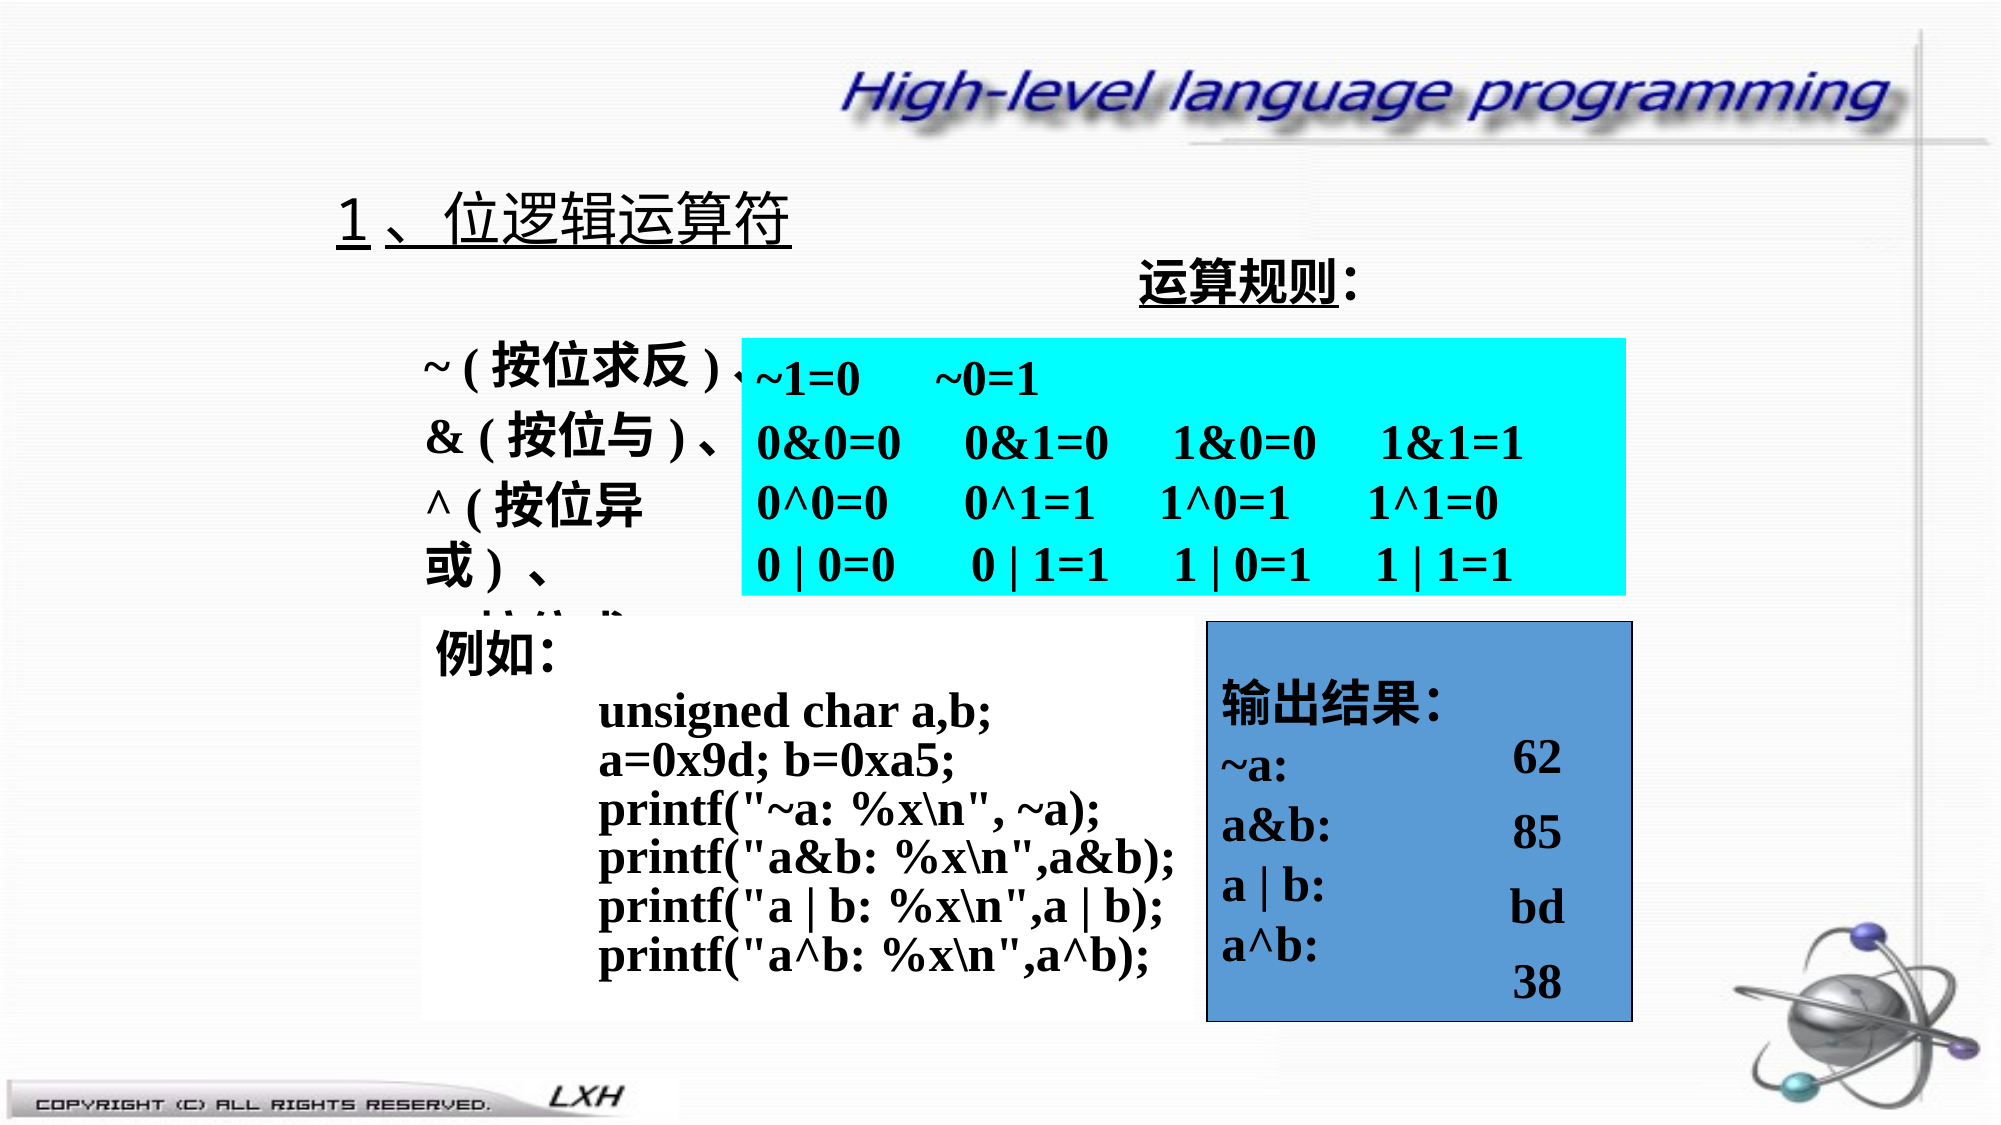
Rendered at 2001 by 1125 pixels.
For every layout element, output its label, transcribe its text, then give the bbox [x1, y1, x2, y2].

text_box 输出结果： ~a: a&b: a | b: a^b: [1206, 621, 1632, 1022]
text_box 1、位逻辑运算符 [320, 160, 1621, 274]
text_box 85 [1493, 791, 1582, 866]
text_box 例如： unsigned char a,b; a=0x9d; b=0xa5; printf("~a: %x\n", ~a); printf("a&b: %x\n",a&b); printf("a | b: %x\n",a | b); printf("a^b: %x\n",a^b); [421, 615, 1195, 1022]
text_box ~1=0 ~0=1 0&0=0 0&1=0 1&0=0 1&1=1 0^0=0 0^1=1 1^0=1 1^1=0 0 | 0=0 0 | 1=1 1 | 0=1 1 | 1=1 [741, 337, 1626, 596]
text_box 运算规则： [1123, 243, 1408, 319]
text_box ~ (按位求反)、 & (按位与)、 ^ (按位异或) 、 | (按位或) 、 [409, 326, 811, 671]
text_box 62 [1493, 716, 1582, 791]
text_box bd [1493, 866, 1582, 941]
picture [0, 0, 2001, 1125]
text_box 38 [1493, 941, 1582, 1017]
